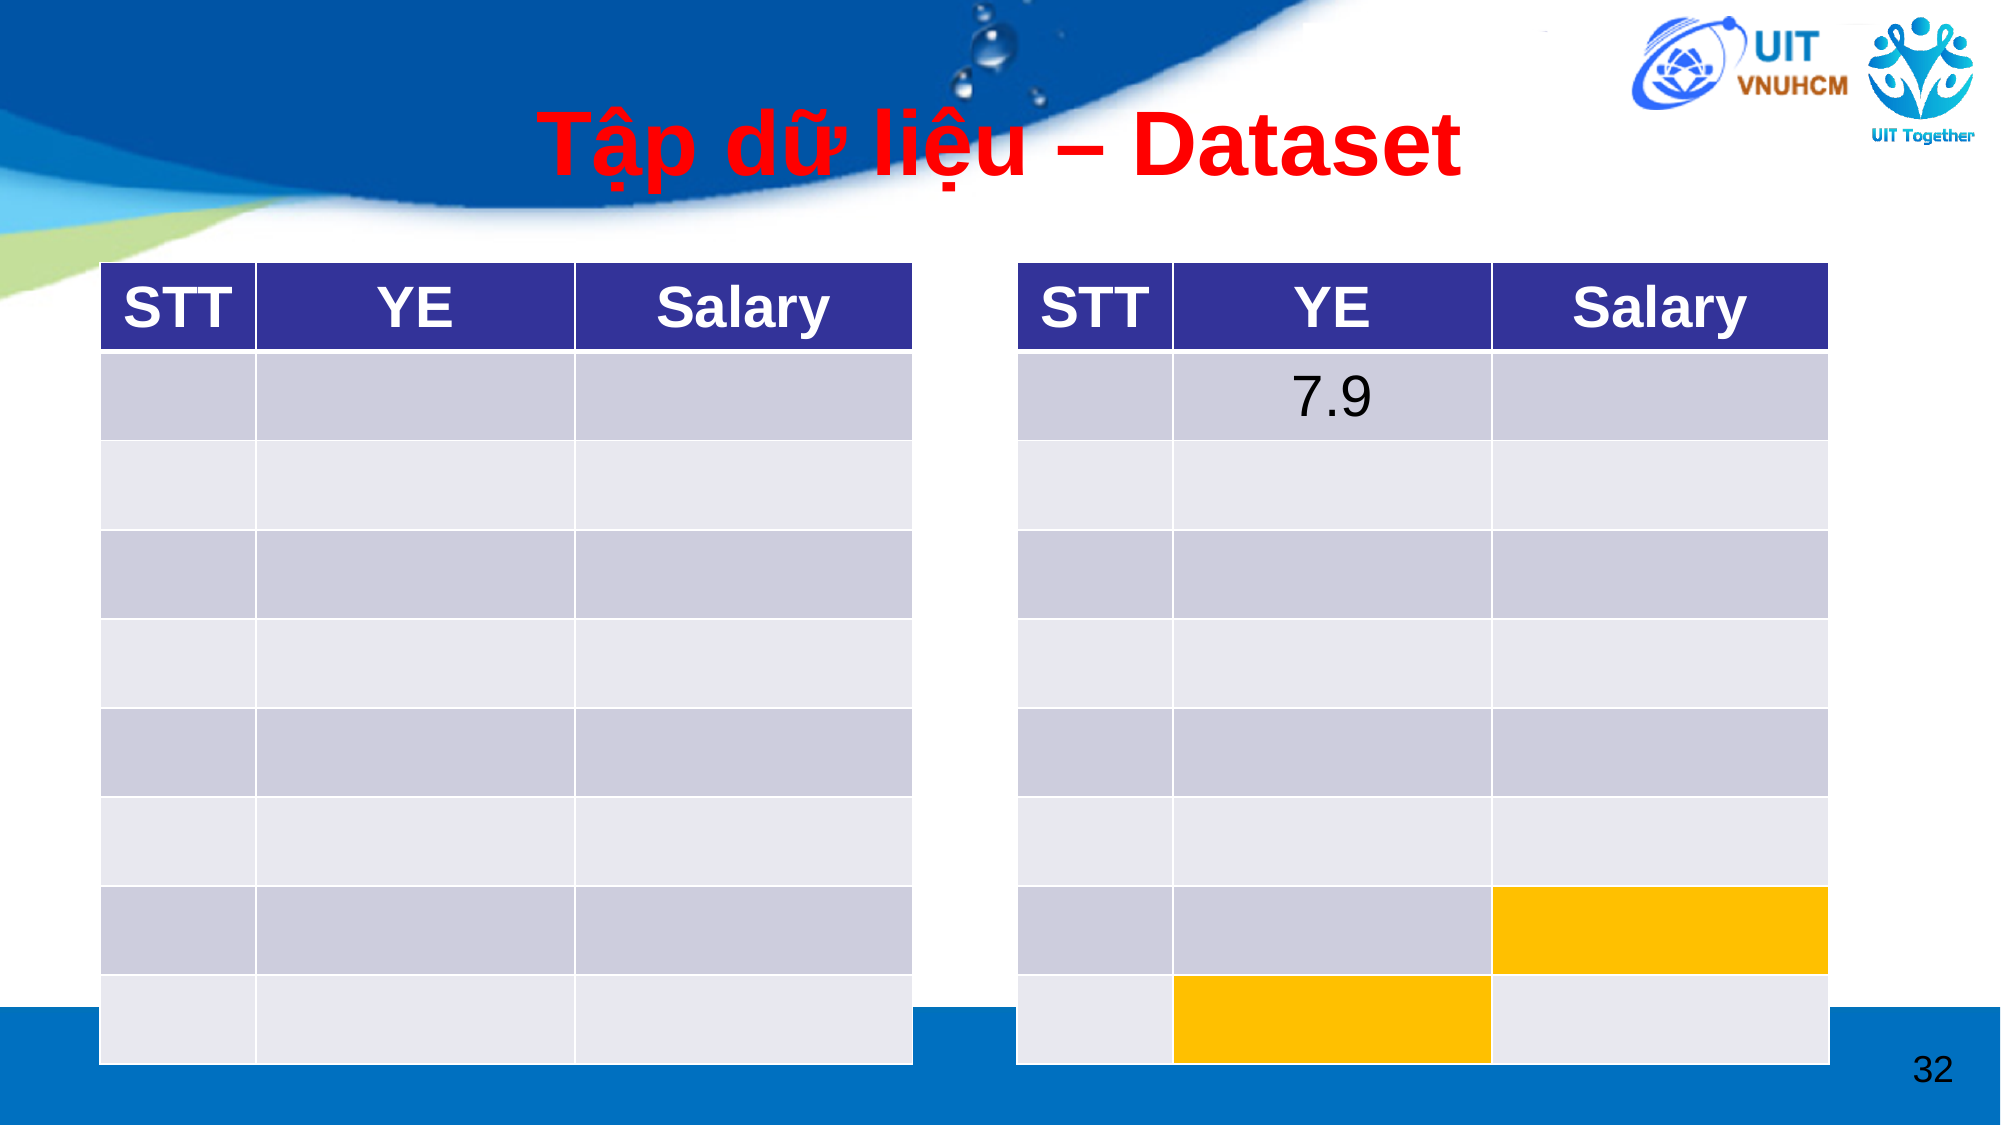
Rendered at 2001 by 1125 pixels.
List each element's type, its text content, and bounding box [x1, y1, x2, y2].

picture [0, 0, 2001, 1125]
title Tập dữ liệu – Dataset [99, 45, 1900, 233]
